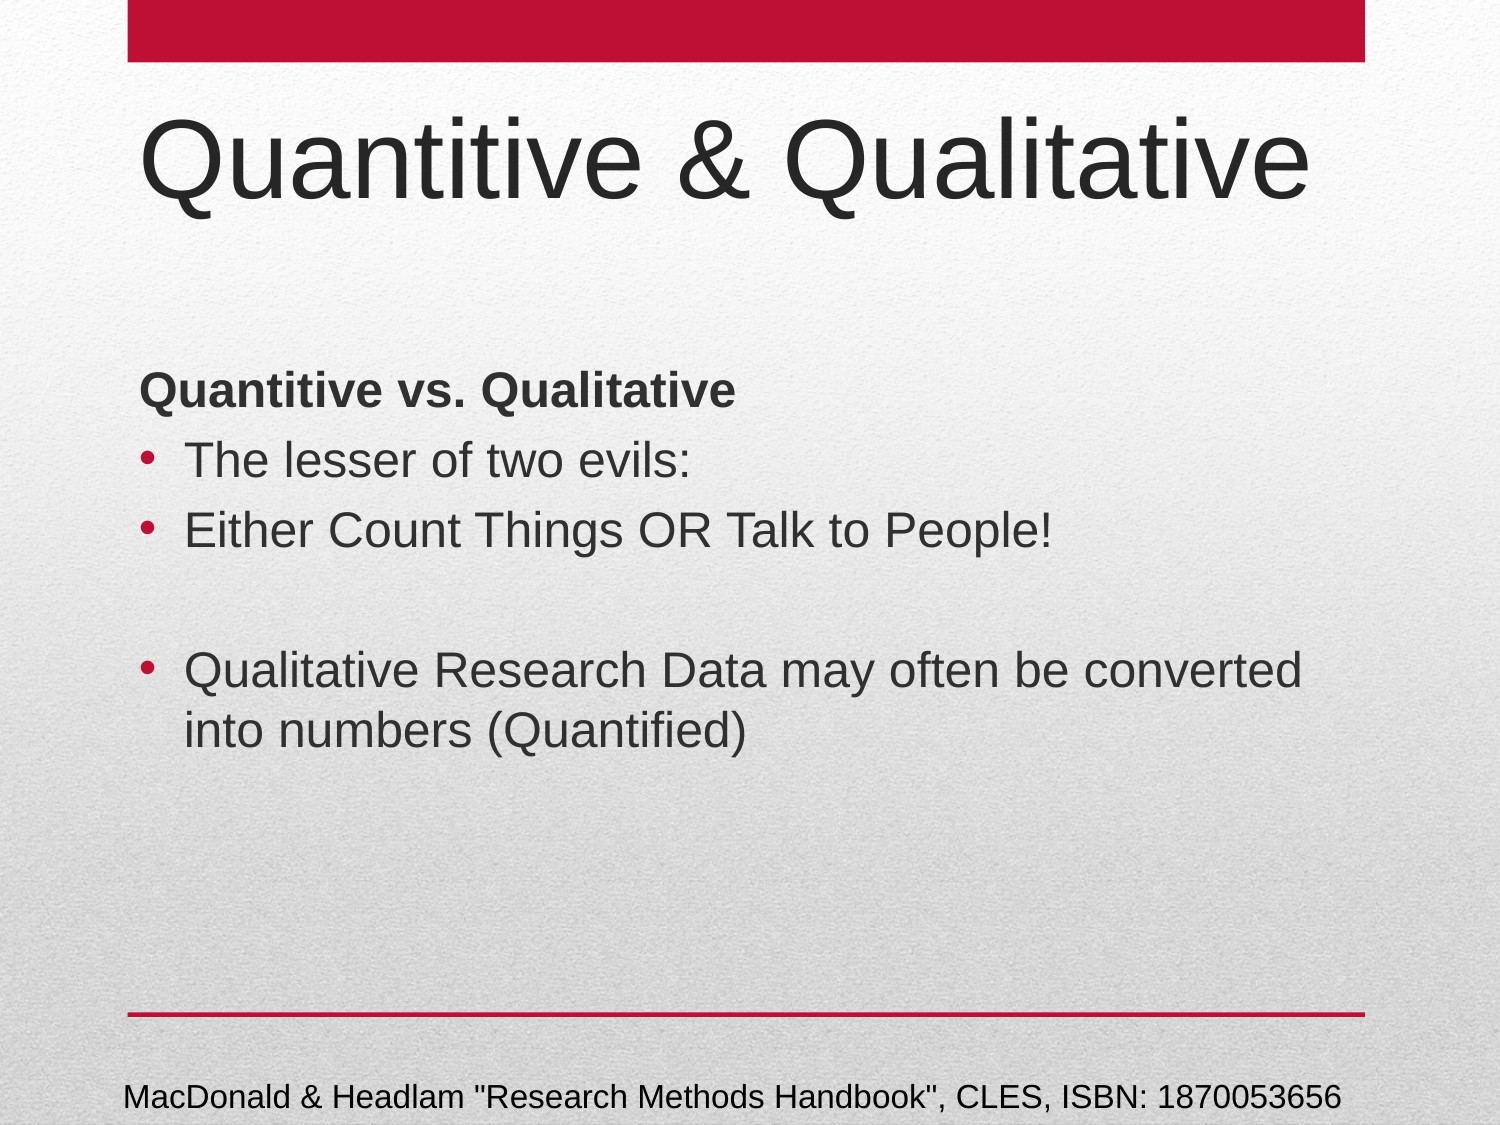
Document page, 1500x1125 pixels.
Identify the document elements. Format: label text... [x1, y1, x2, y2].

text_box Quantitive & Qualitative [123, 78, 1500, 341]
text_box MacDonald & Headlam "Research Methods Handbook", CLES, ISBN: 1870053656 [108, 1067, 1359, 1123]
text_box Quantitive vs. Qualitative The lesser of two evils: Either Count Things OR Talk to People! Qualitative Research Data may often be converted into numbers (Quantified) [123, 349, 1362, 988]
